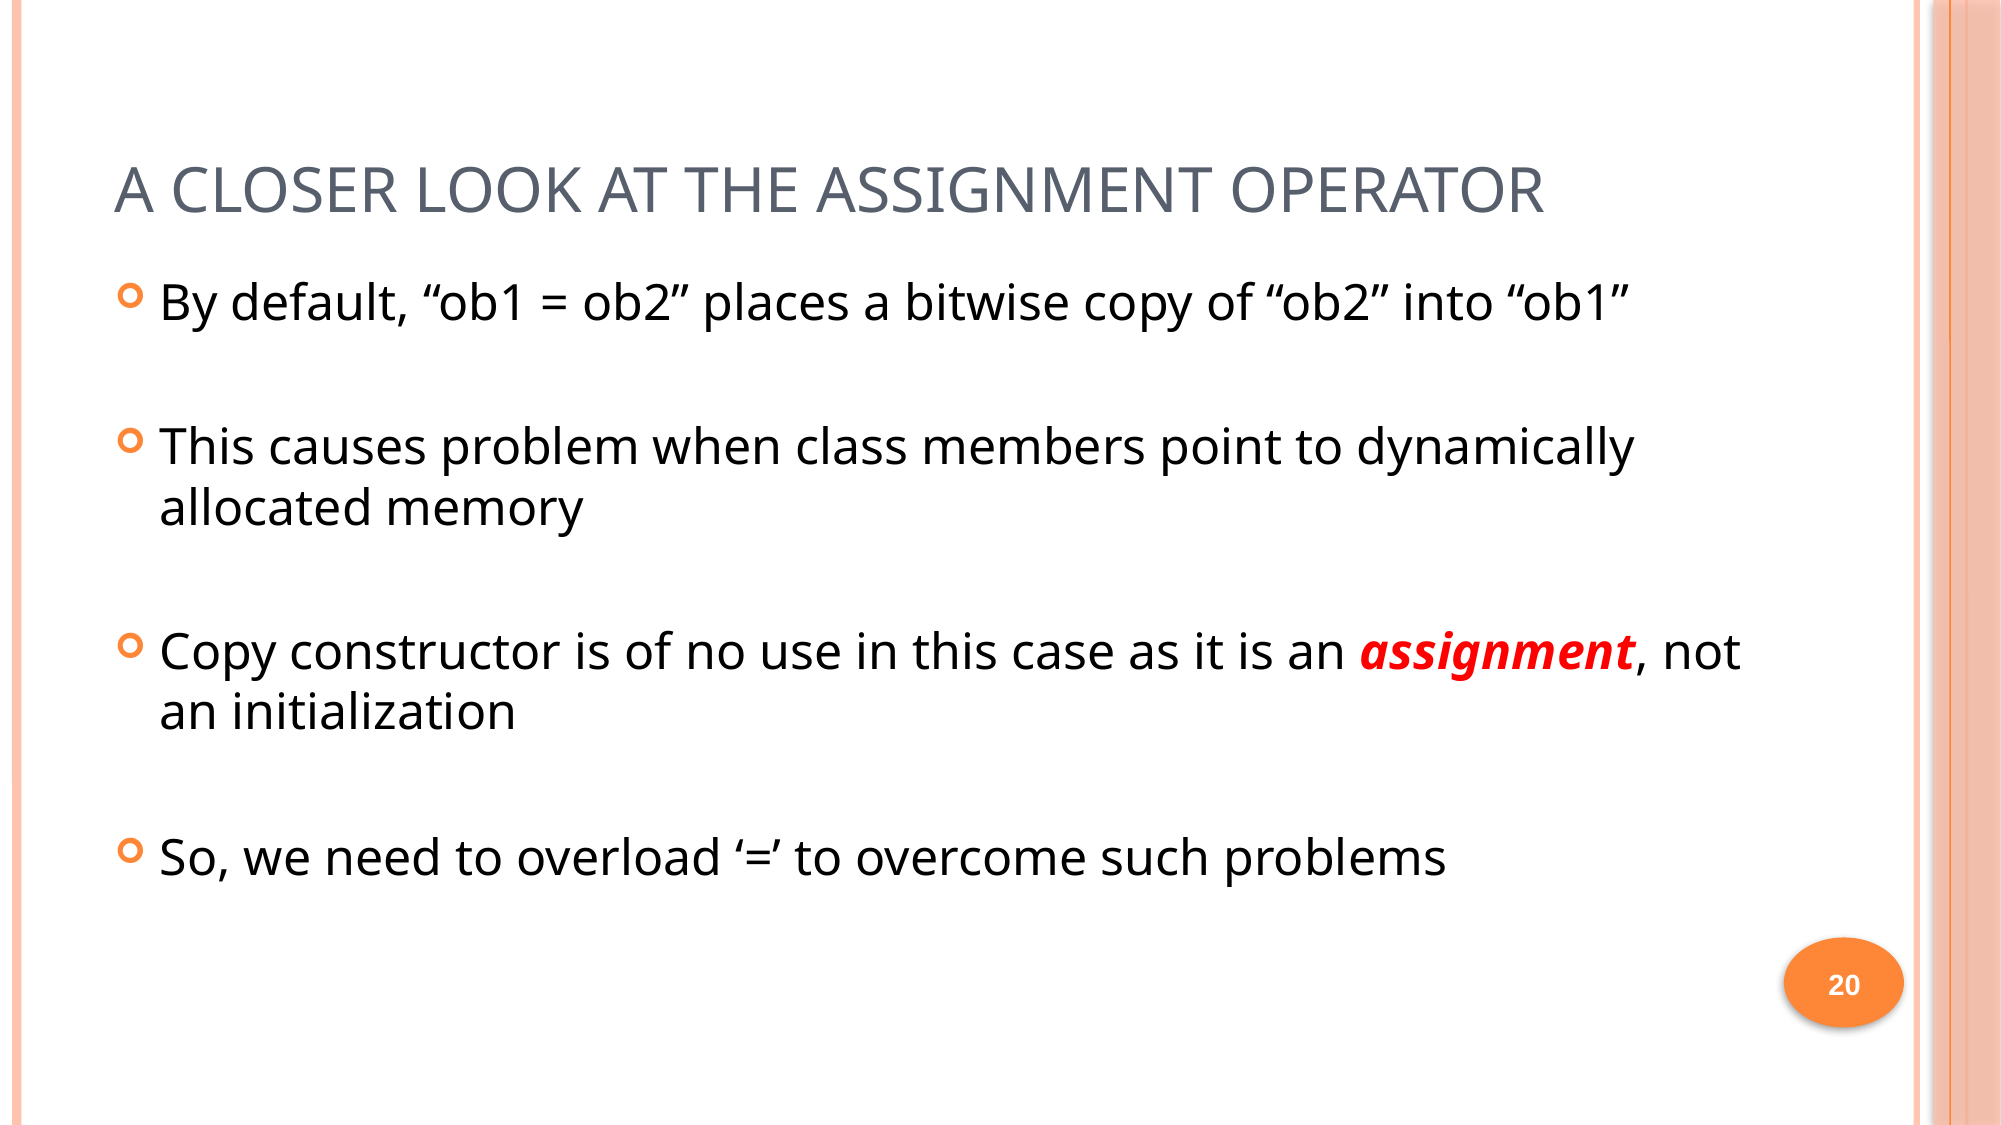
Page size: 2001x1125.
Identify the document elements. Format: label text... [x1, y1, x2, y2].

slide_number 20 [1777, 940, 1912, 1027]
list By default, “ob1 = ob2” places a bitwise copy of “ob2” into “ob1” This causes problem when class members point to dynamically allocated memory Copy constructor is of no use in this case as it is an assignment, not an initialization So, we need to overload ‘=’ to overcome such problems [99, 262, 1784, 1062]
title A Closer Look at the Assignment Operator [99, 45, 1784, 233]
